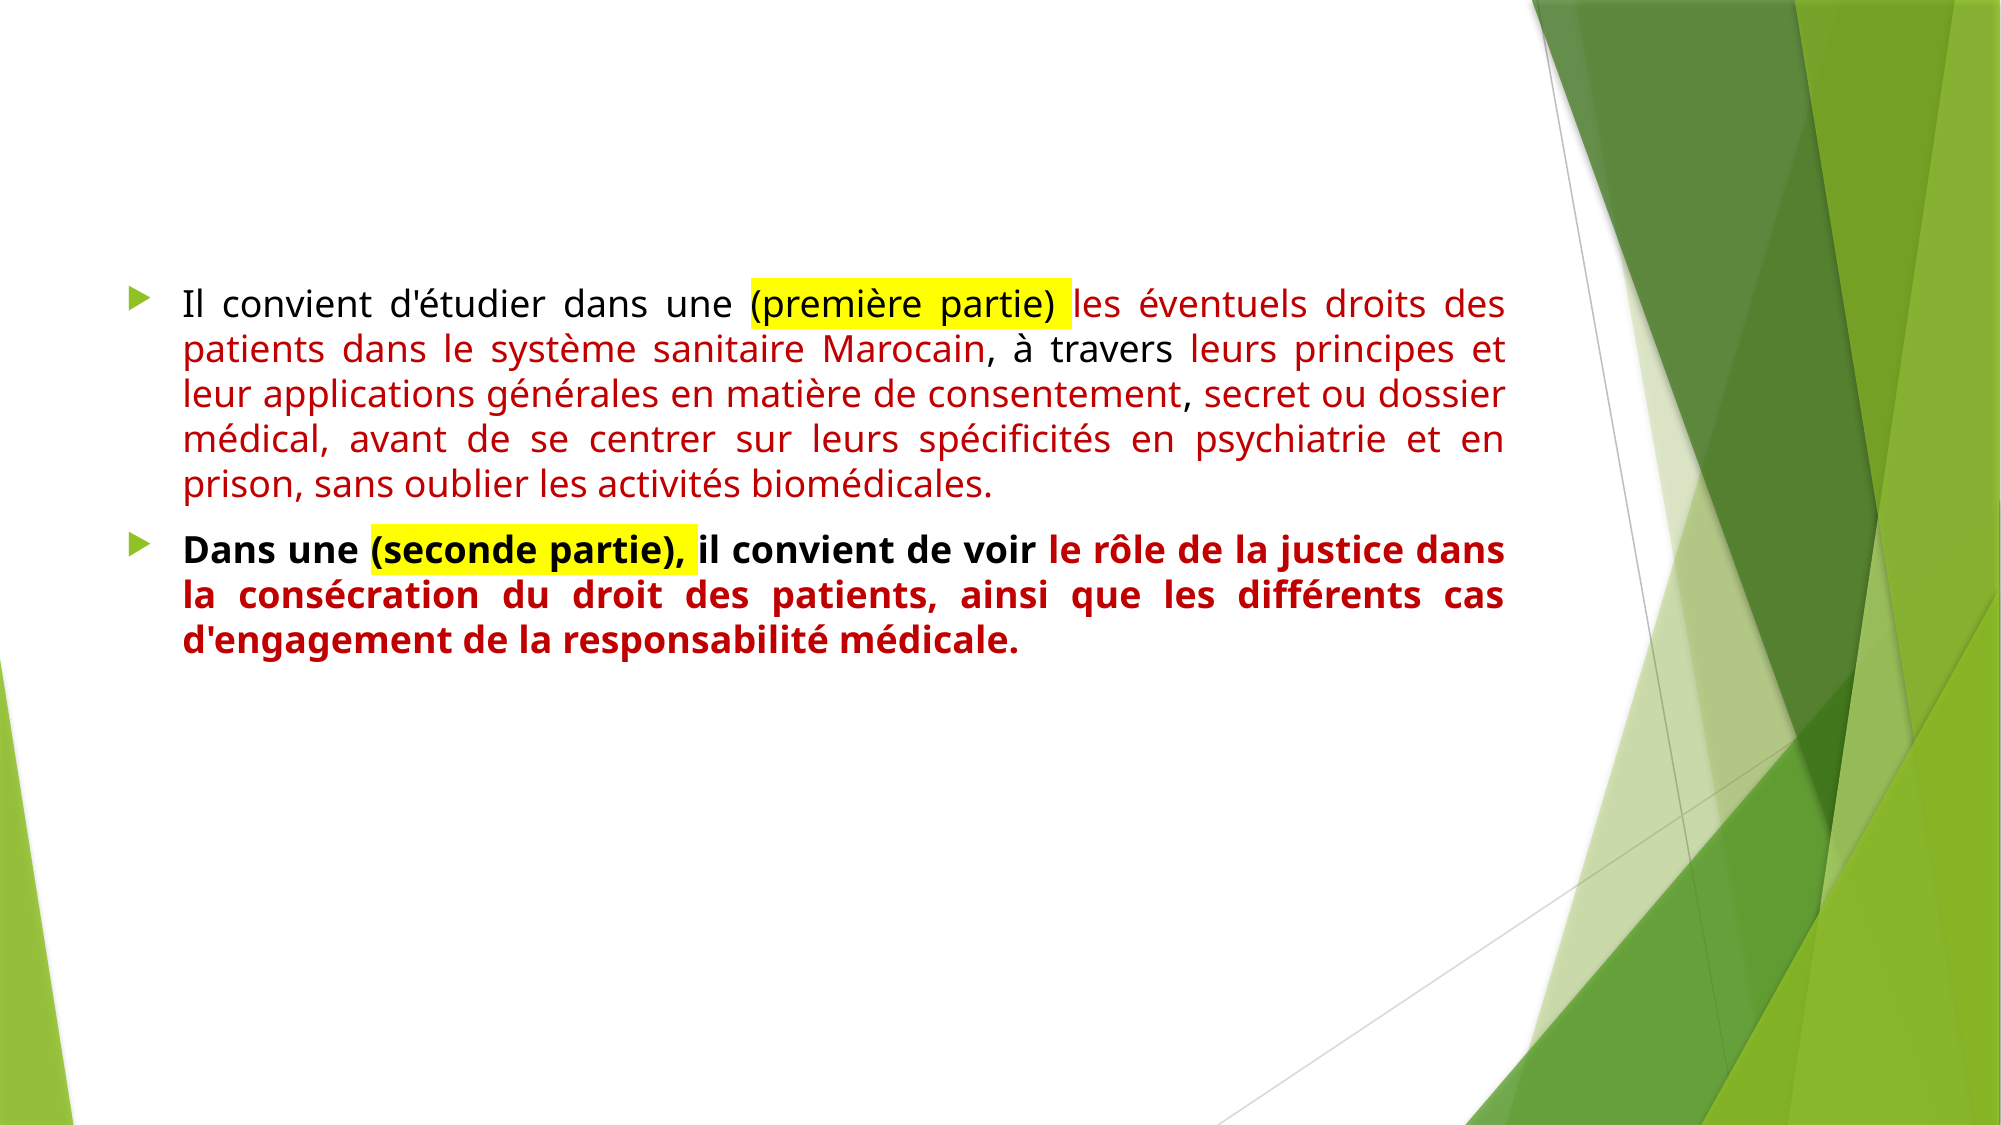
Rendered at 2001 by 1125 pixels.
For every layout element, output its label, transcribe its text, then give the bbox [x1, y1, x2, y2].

list Il convient d'étudier dans une (première partie) les éventuels droits des patients dans le système sanitaire Marocain, à travers leurs principes et leur applications générales en matière de consentement, secret ou dossier médical, avant de se centrer sur leurs spécificités en psychiatrie et en prison, sans oublier les activités biomédicales. Dans une (seconde partie), il convient de voir le rôle de la justice dans la consécration du droit des patients, ainsi que les différents cas d'engagement de la responsabilité médicale. [111, 272, 1522, 1069]
